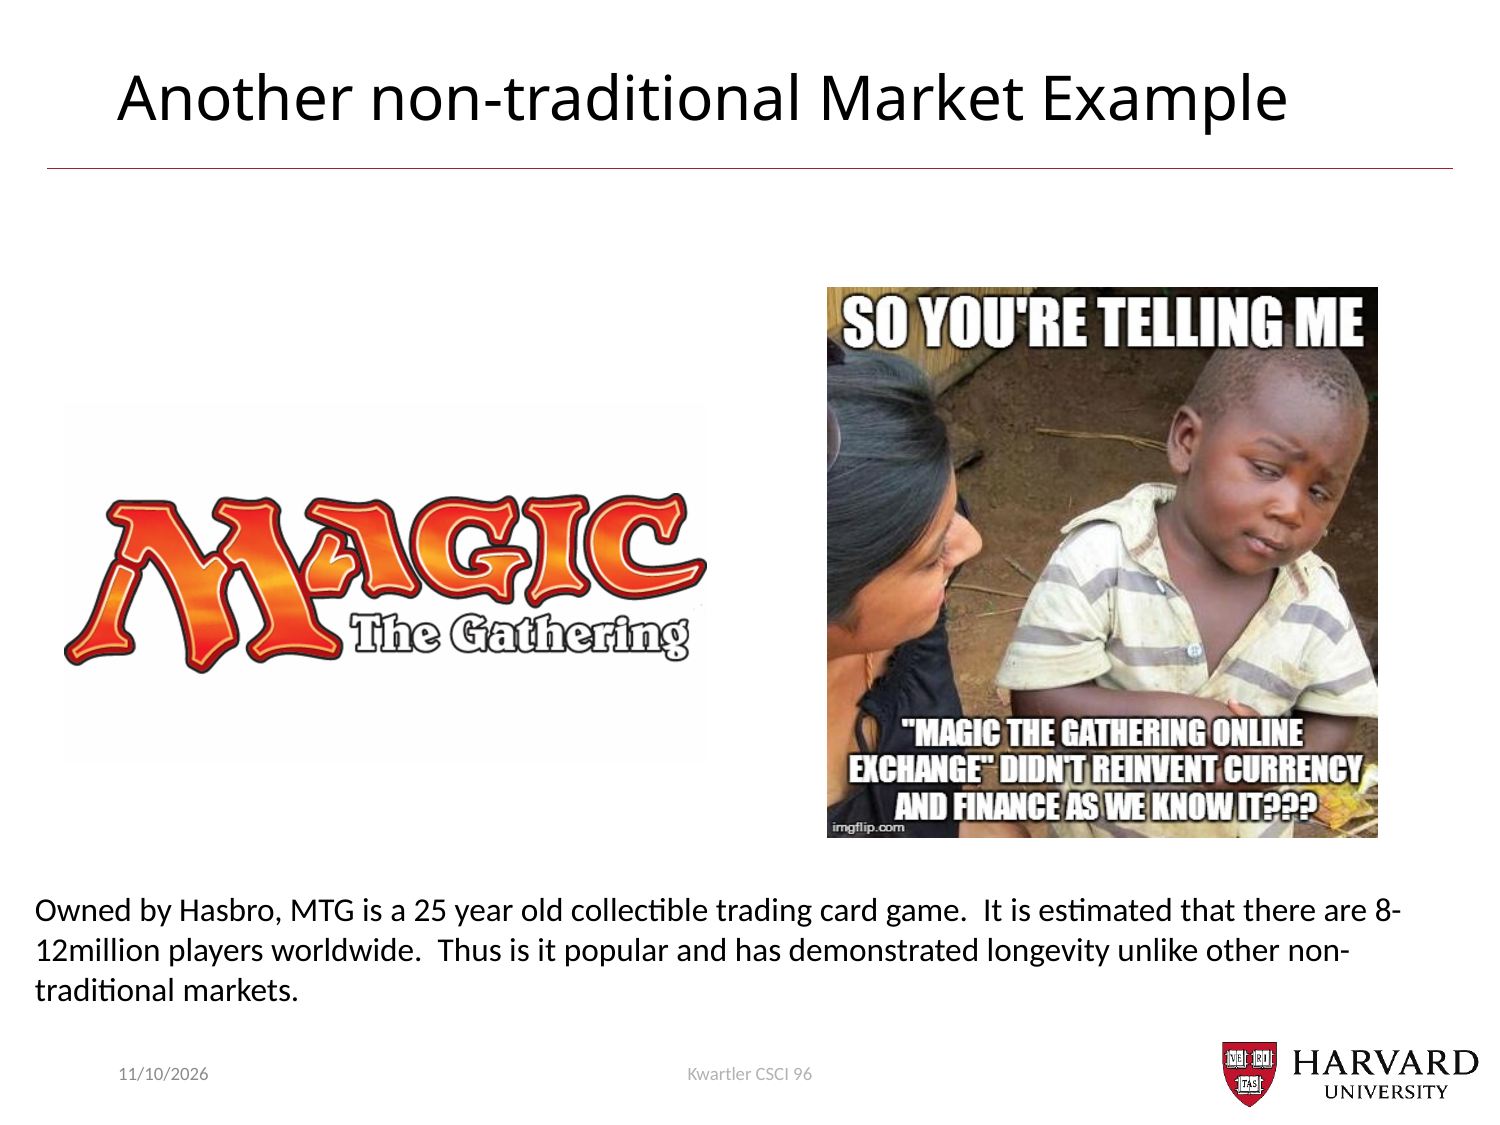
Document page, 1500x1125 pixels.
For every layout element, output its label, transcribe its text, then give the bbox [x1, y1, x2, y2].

footer Kwartler CSCI 96 [496, 1042, 1004, 1103]
title Another non-traditional Market Example [103, 59, 1397, 157]
picture [64, 402, 707, 764]
picture [827, 287, 1378, 838]
text_box Owned by Hasbro, MTG is a 25 year old collectible trading card game. It is estimated that there are 8-12million players worldwide. Thus is it popular and has demonstrated longevity unlike other non-traditional markets. [19, 881, 1486, 1016]
picture [1200, 1024, 1500, 1125]
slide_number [103, 1042, 441, 1103]
